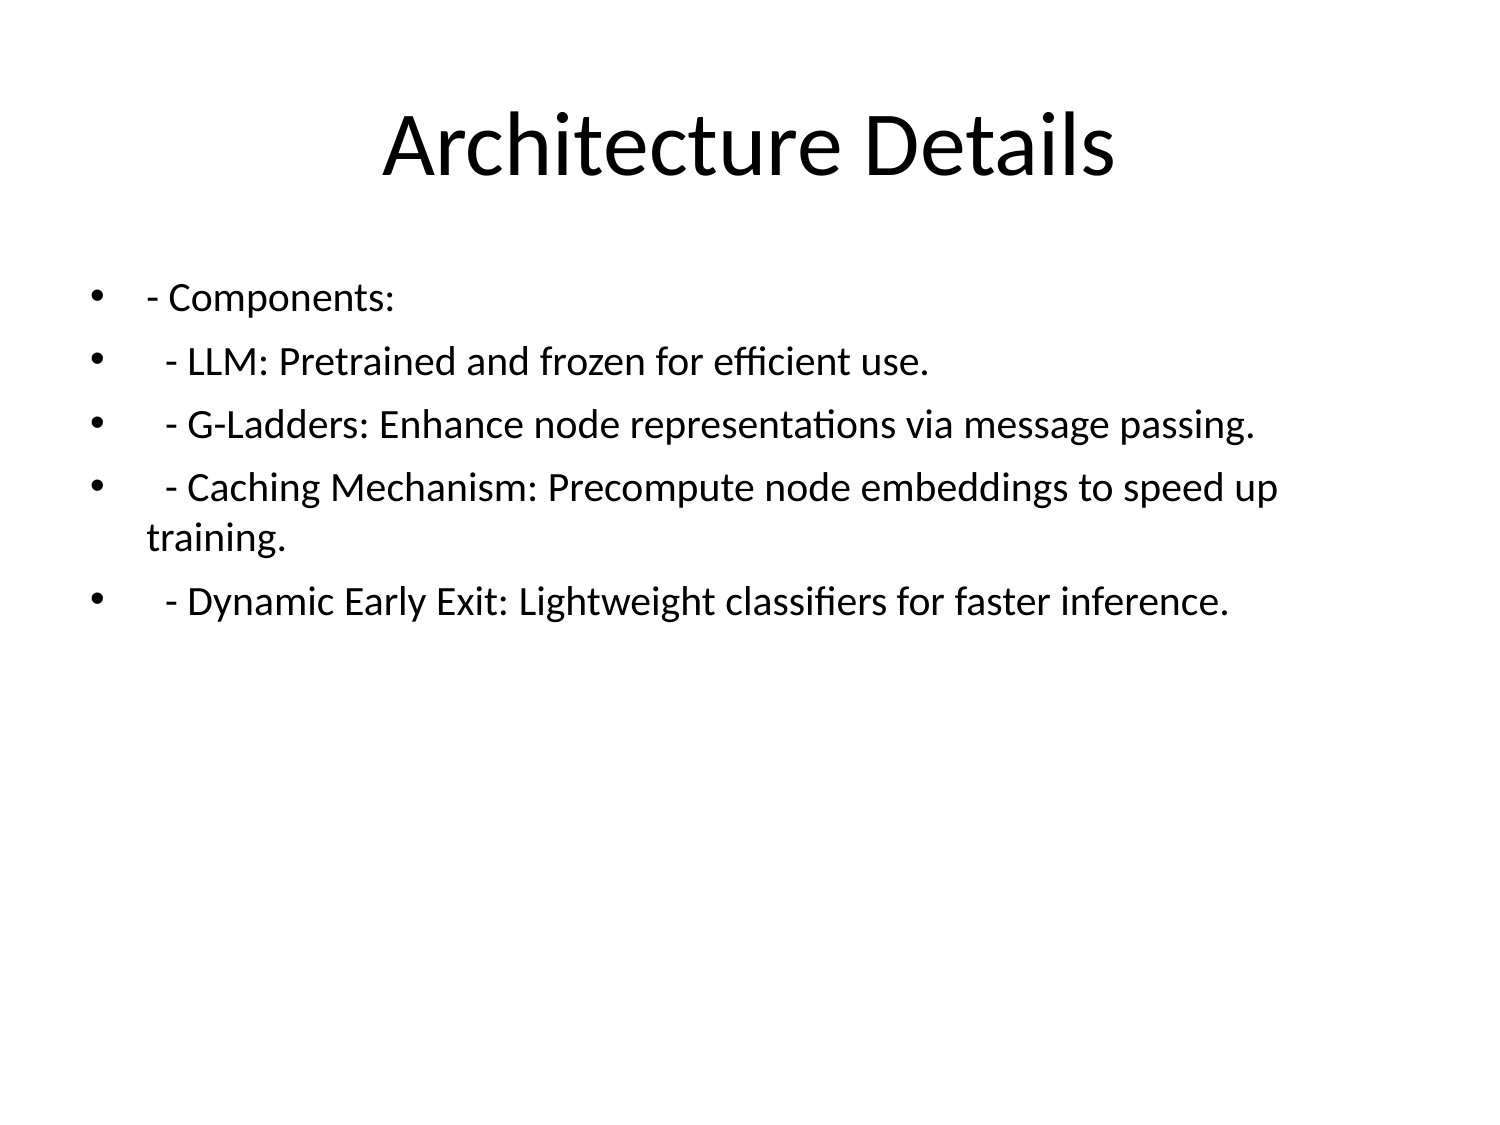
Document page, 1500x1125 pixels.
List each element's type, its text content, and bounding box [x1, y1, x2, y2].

title Architecture Details [75, 45, 1425, 233]
list - Components: - LLM: Pretrained and frozen for efficient use. - G-Ladders: Enhance node representations via message passing. - Caching Mechanism: Precompute node embeddings to speed up training. - Dynamic Early Exit: Lightweight classifiers for faster inference. [75, 262, 1425, 1005]
